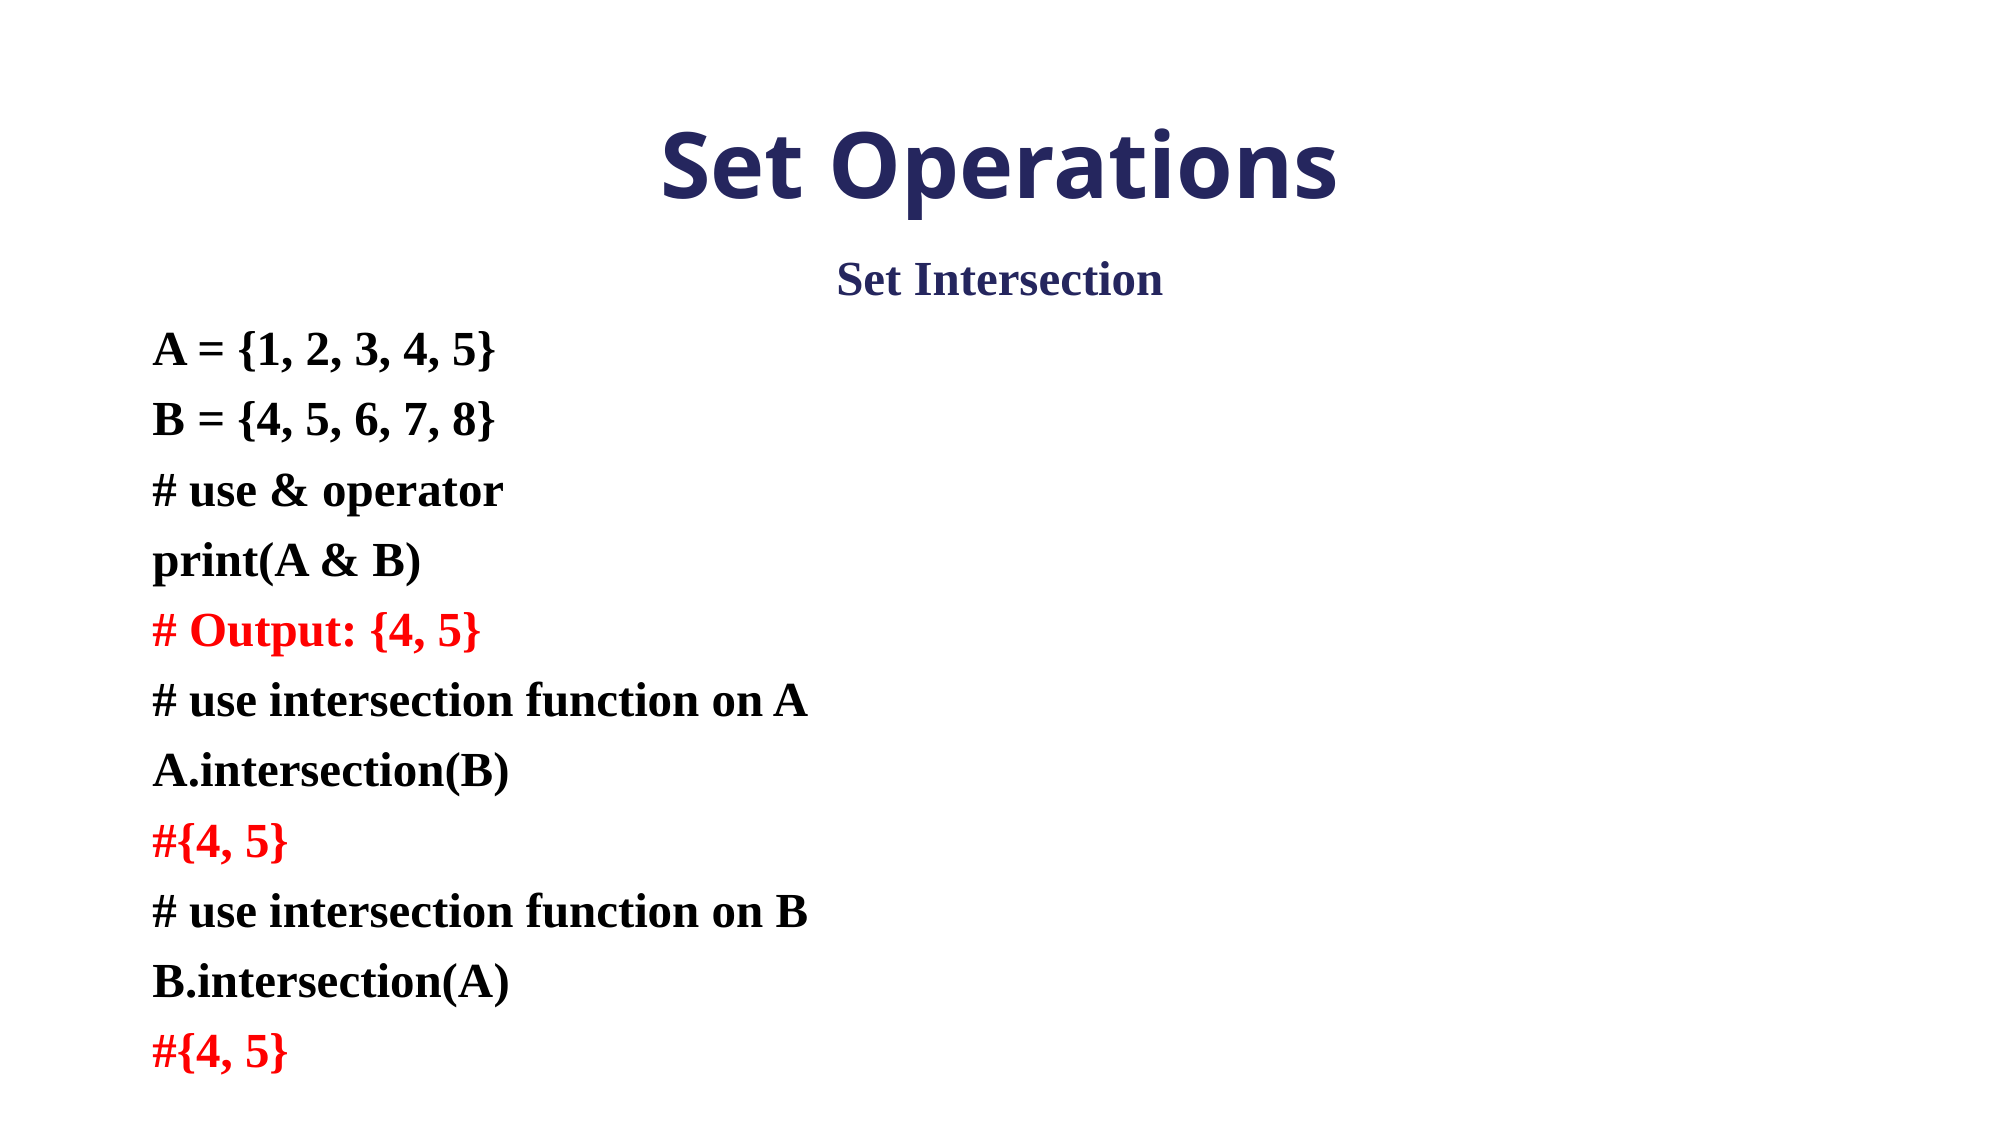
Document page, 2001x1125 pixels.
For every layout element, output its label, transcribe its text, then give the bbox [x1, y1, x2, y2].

title Set Operations [137, 59, 1863, 245]
list Set Intersection A = {1, 2, 3, 4, 5} B = {4, 5, 6, 7, 8} # use & operator print(A & B) # Output: {4, 5} # use intersection function on A A.intersection(B) #{4, 5} # use intersection function on B B.intersection(A) #{4, 5} [137, 245, 1863, 1092]
